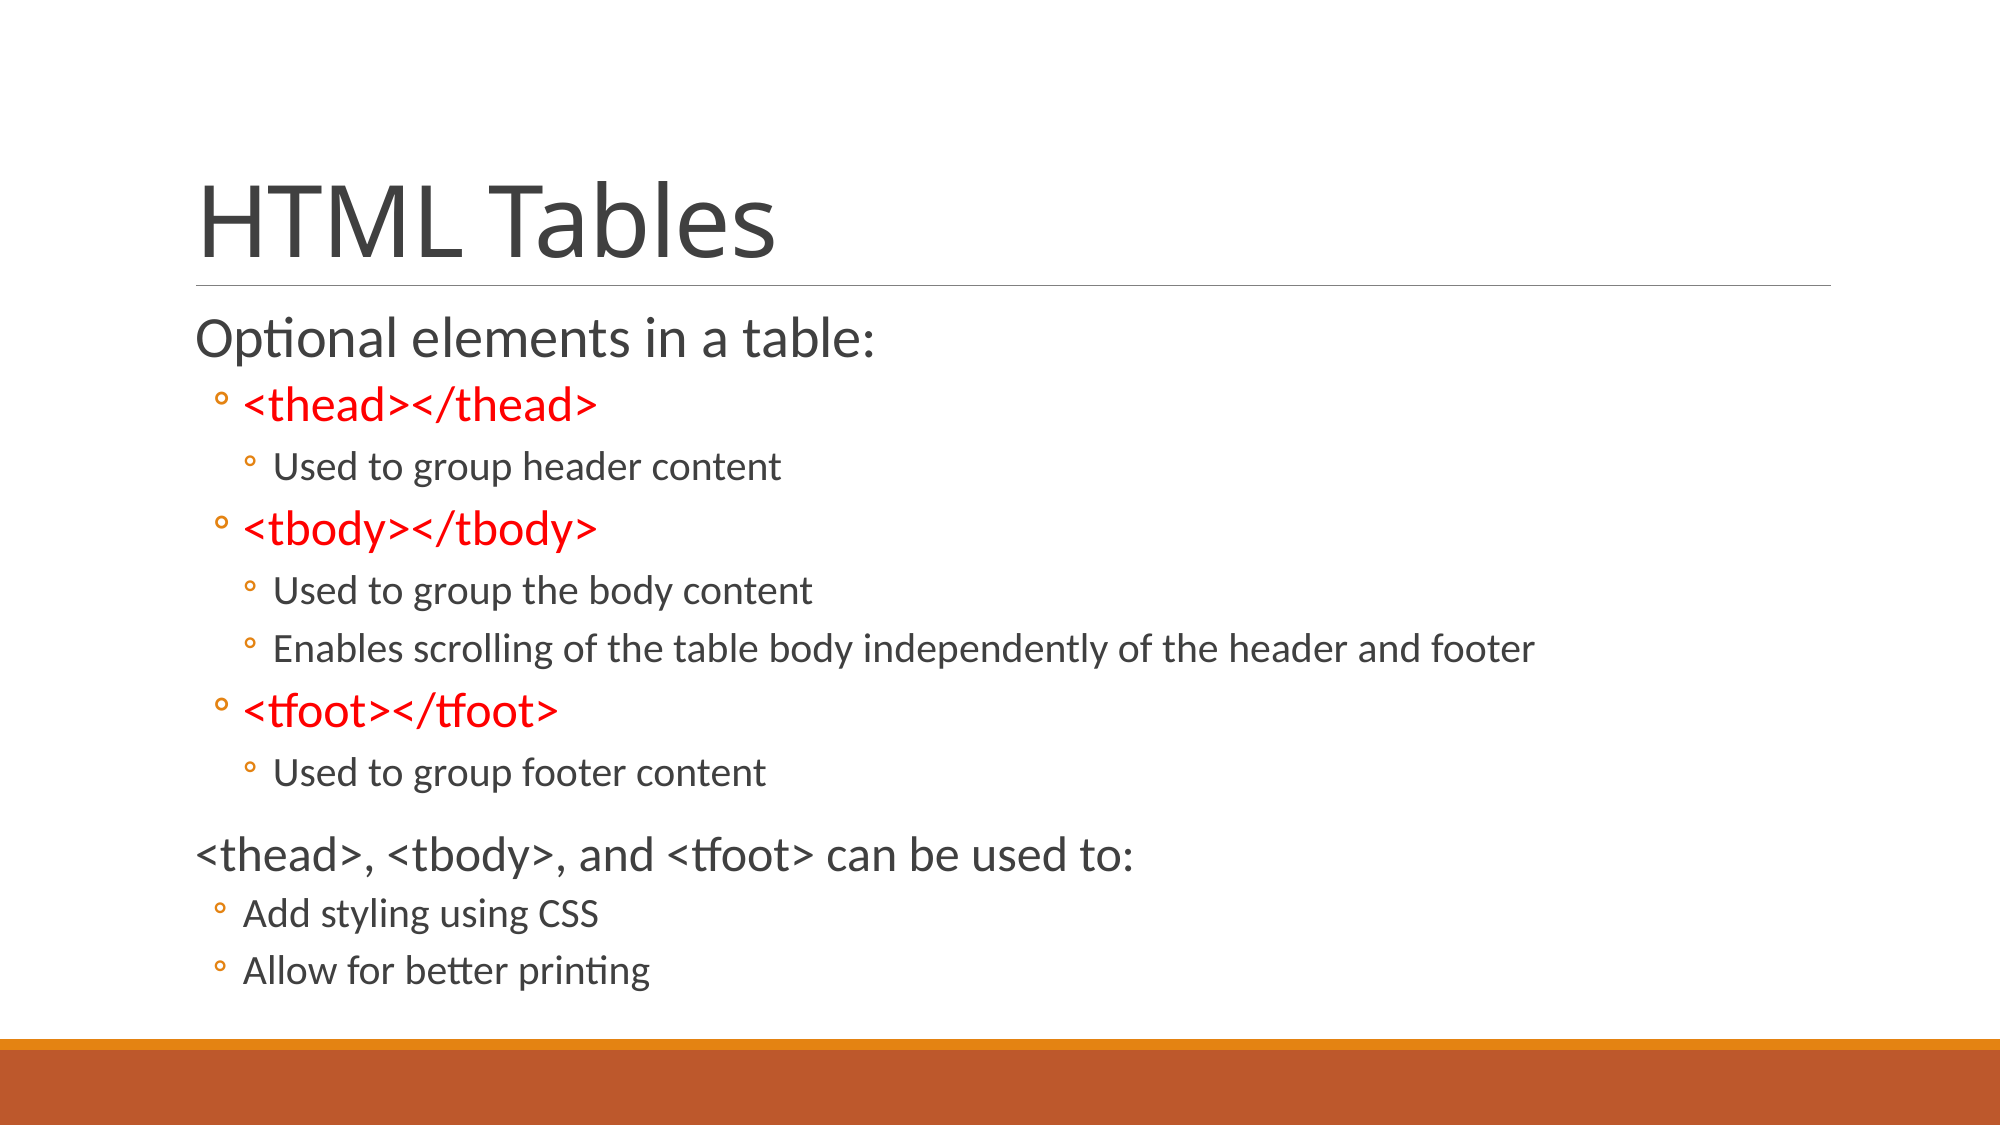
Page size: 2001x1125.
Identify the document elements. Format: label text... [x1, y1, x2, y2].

list Optional elements in a table: <thead></thead> Used to group header content <tbody></tbody> Used to group the body content Enables scrolling of the table body independently of the header and footer <tfoot></tfoot> Used to group footer content <thead>, <tbody>, and <tfoot> can be used to: Add styling using CSS Allow for better printing [180, 299, 1863, 1005]
title HTML Tables [180, 47, 1830, 285]
